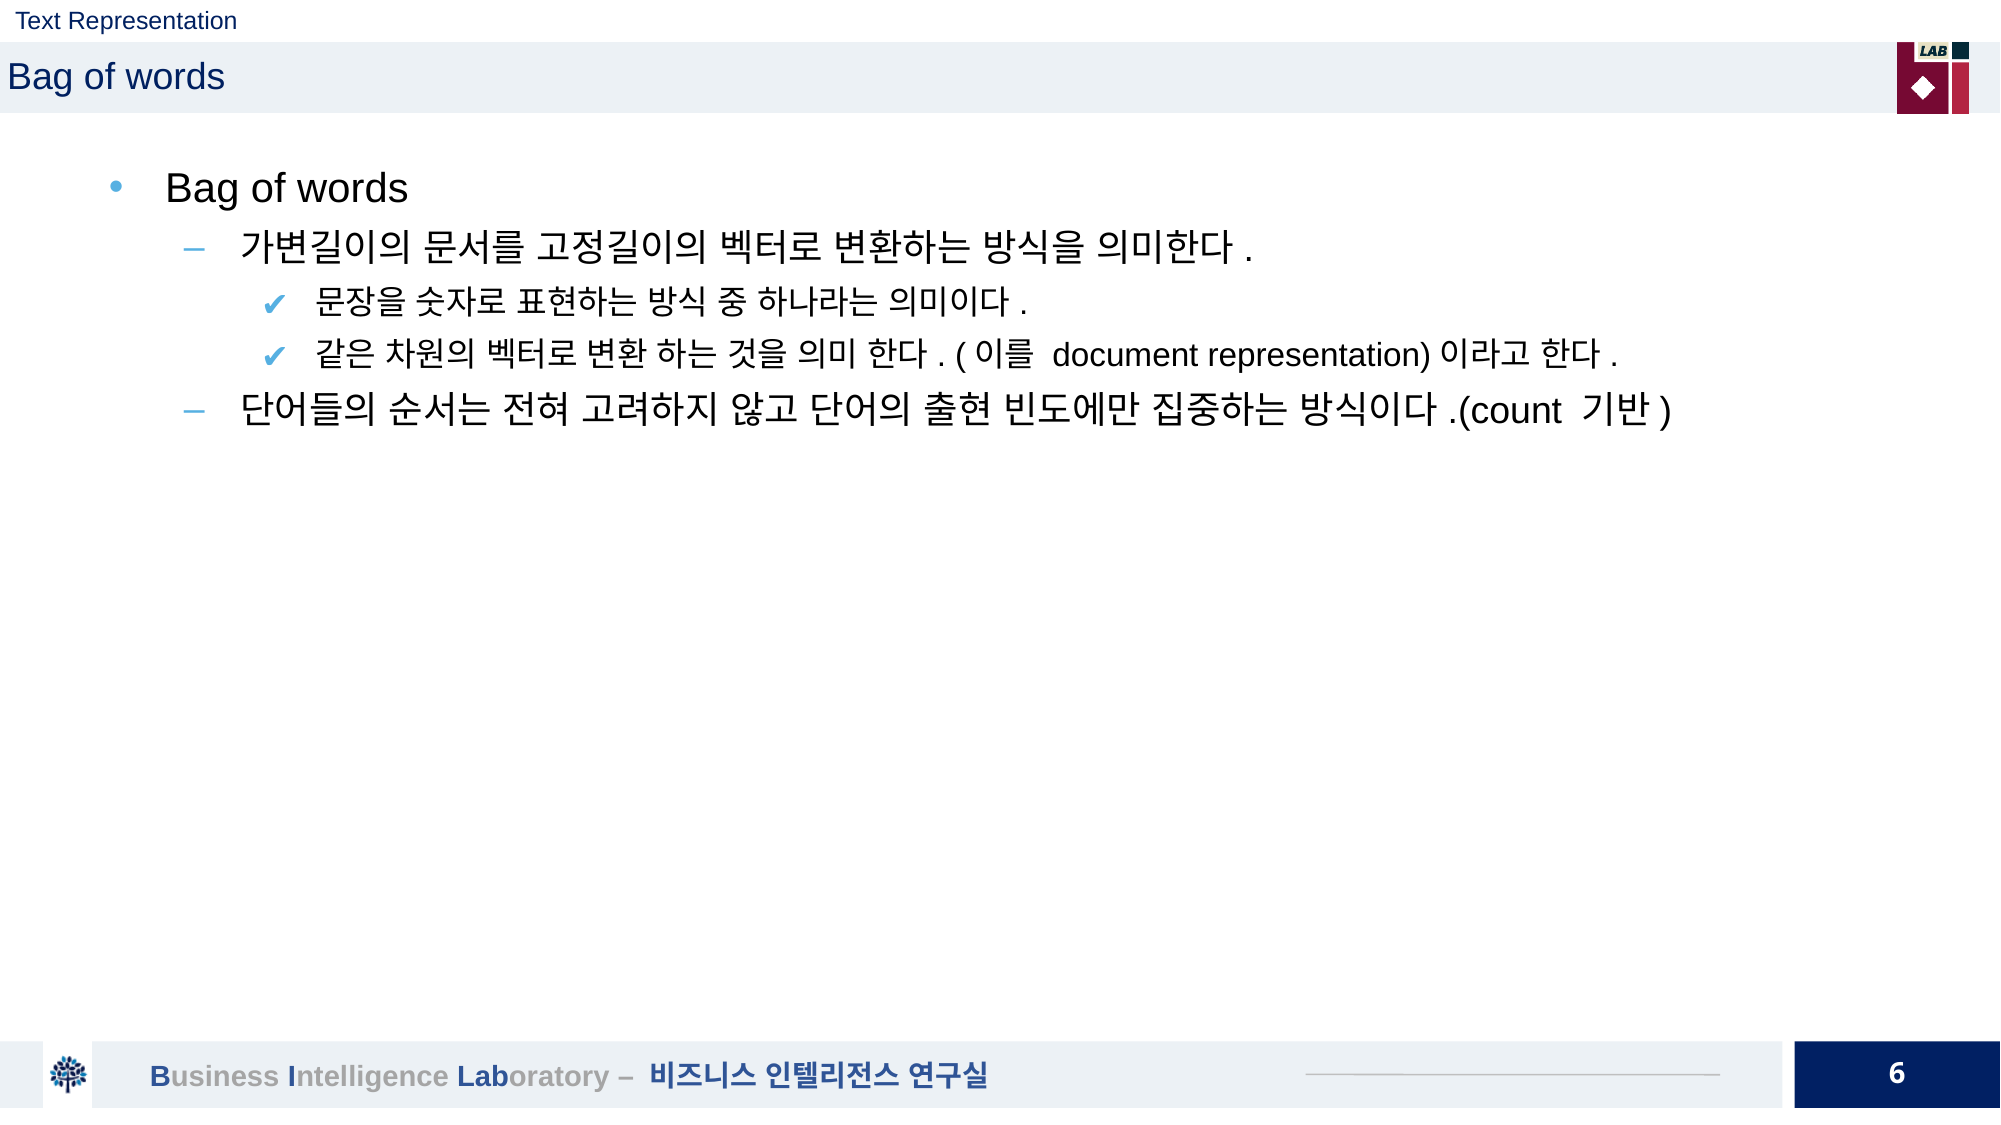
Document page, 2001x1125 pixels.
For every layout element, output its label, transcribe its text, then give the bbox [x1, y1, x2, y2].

title Text Representation [0, 0, 598, 42]
subtitle Bag of words [0, 42, 1318, 113]
picture [1897, 41, 1969, 114]
slide_number 6 [1825, 1044, 1970, 1105]
list Bag of words 가변길이의 문서를 고정길이의 벡터로 변환하는 방식을 의미한다. 문장을 숫자로 표현하는 방식 중 하나라는 의미이다. 같은 차원의 벡터로 변환 하는 것을 의미 한다. (이를 document representation)이라고 한다. 단어들의 순서는 전혀 고려하지 않고 단어의 출현 빈도에만 집중하는 방식이다.(count 기반) [73, 138, 1927, 1028]
picture [43, 1041, 92, 1108]
